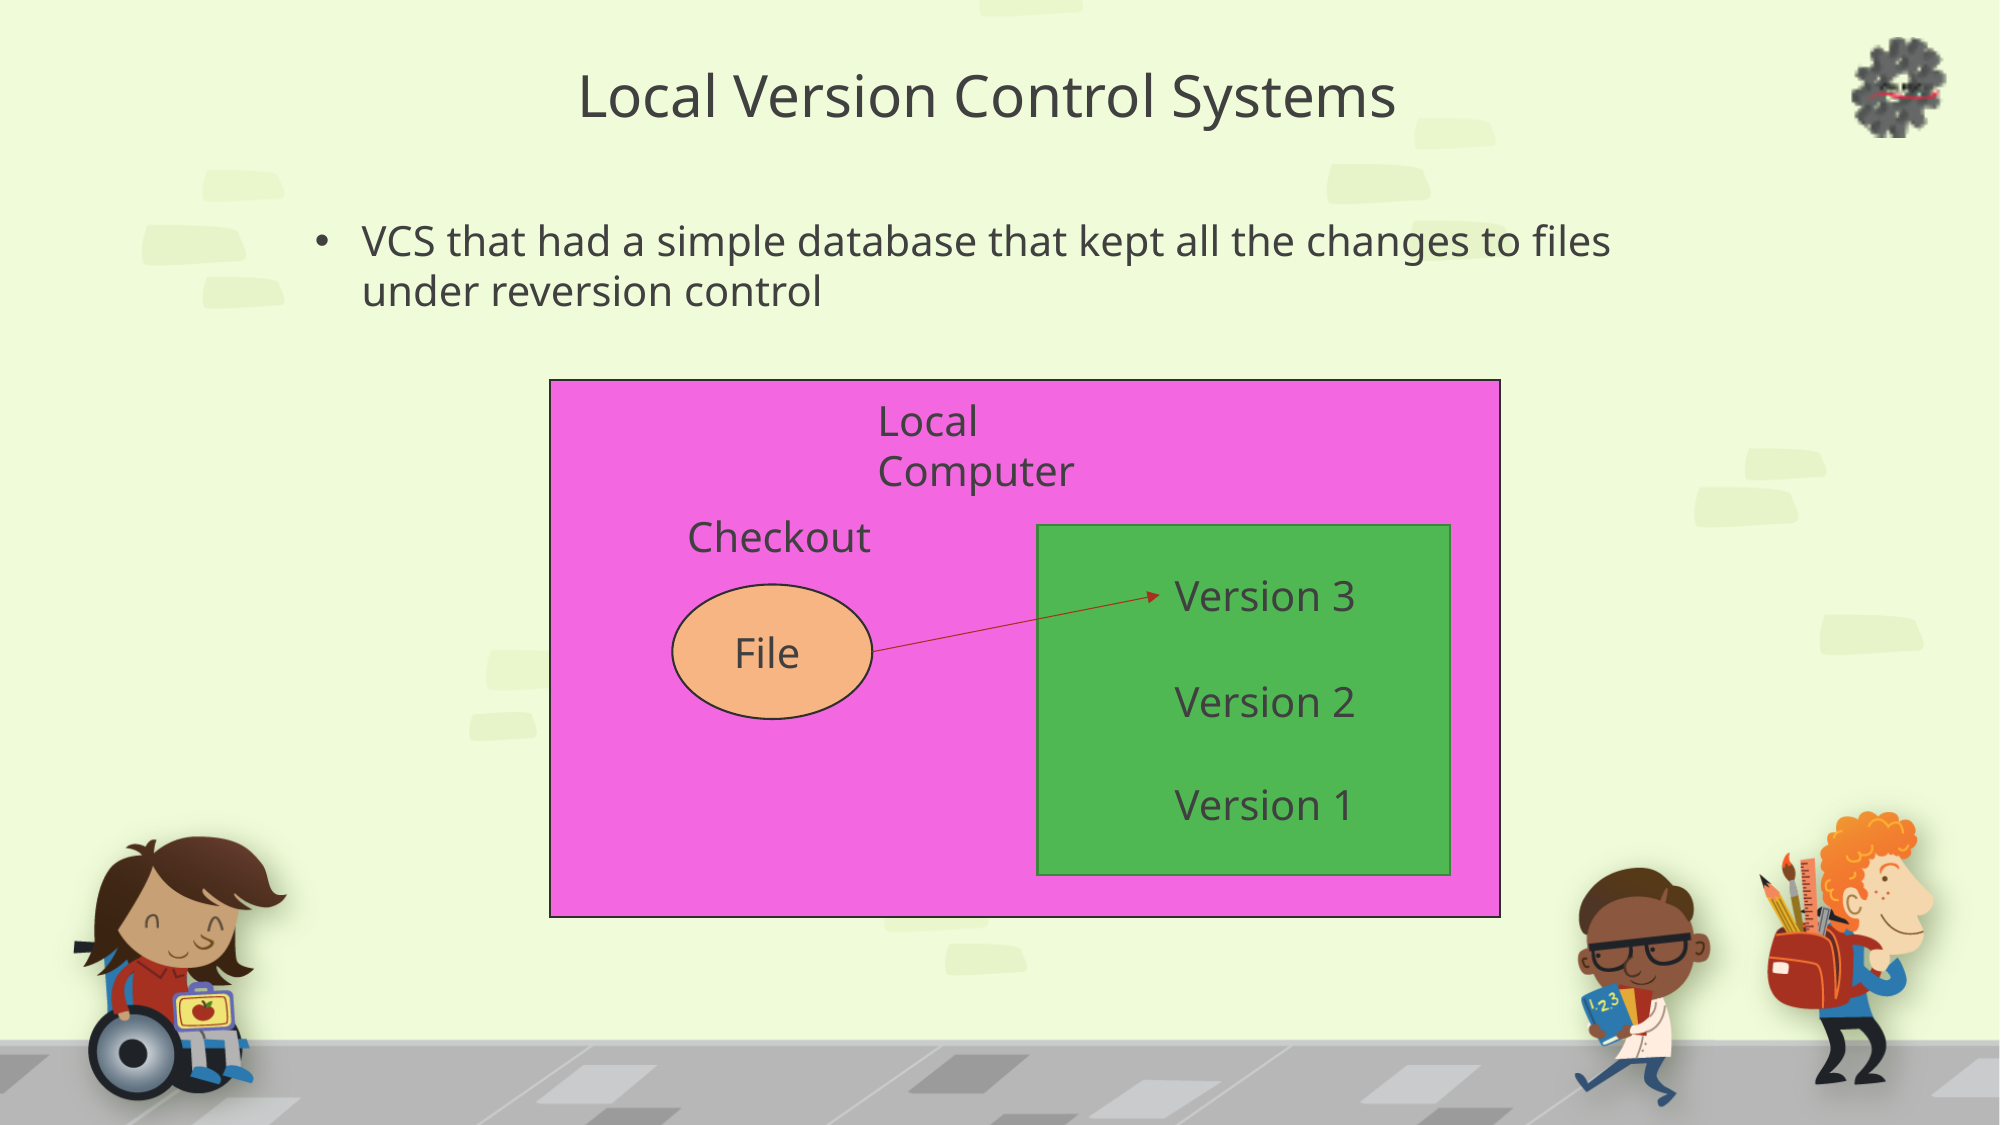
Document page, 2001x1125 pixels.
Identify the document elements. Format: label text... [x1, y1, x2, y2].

text_box Checkout [672, 503, 904, 568]
text_box Version 3 [1159, 562, 1391, 628]
text_box Version 2 [1159, 668, 1391, 734]
text_box Version 1 [1159, 771, 1391, 837]
text_box File [718, 618, 826, 684]
text_box VCS that had a simple database that kept all the changes to files under reversion control [299, 207, 1738, 323]
text_box Local Computer [862, 387, 1188, 503]
picture [0, 0, 2000, 1125]
text_box [549, 379, 1501, 918]
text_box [872, 595, 1160, 652]
text_box [671, 583, 874, 721]
text_box [1036, 524, 1451, 876]
title Local Version Control Systems [450, 107, 1525, 207]
